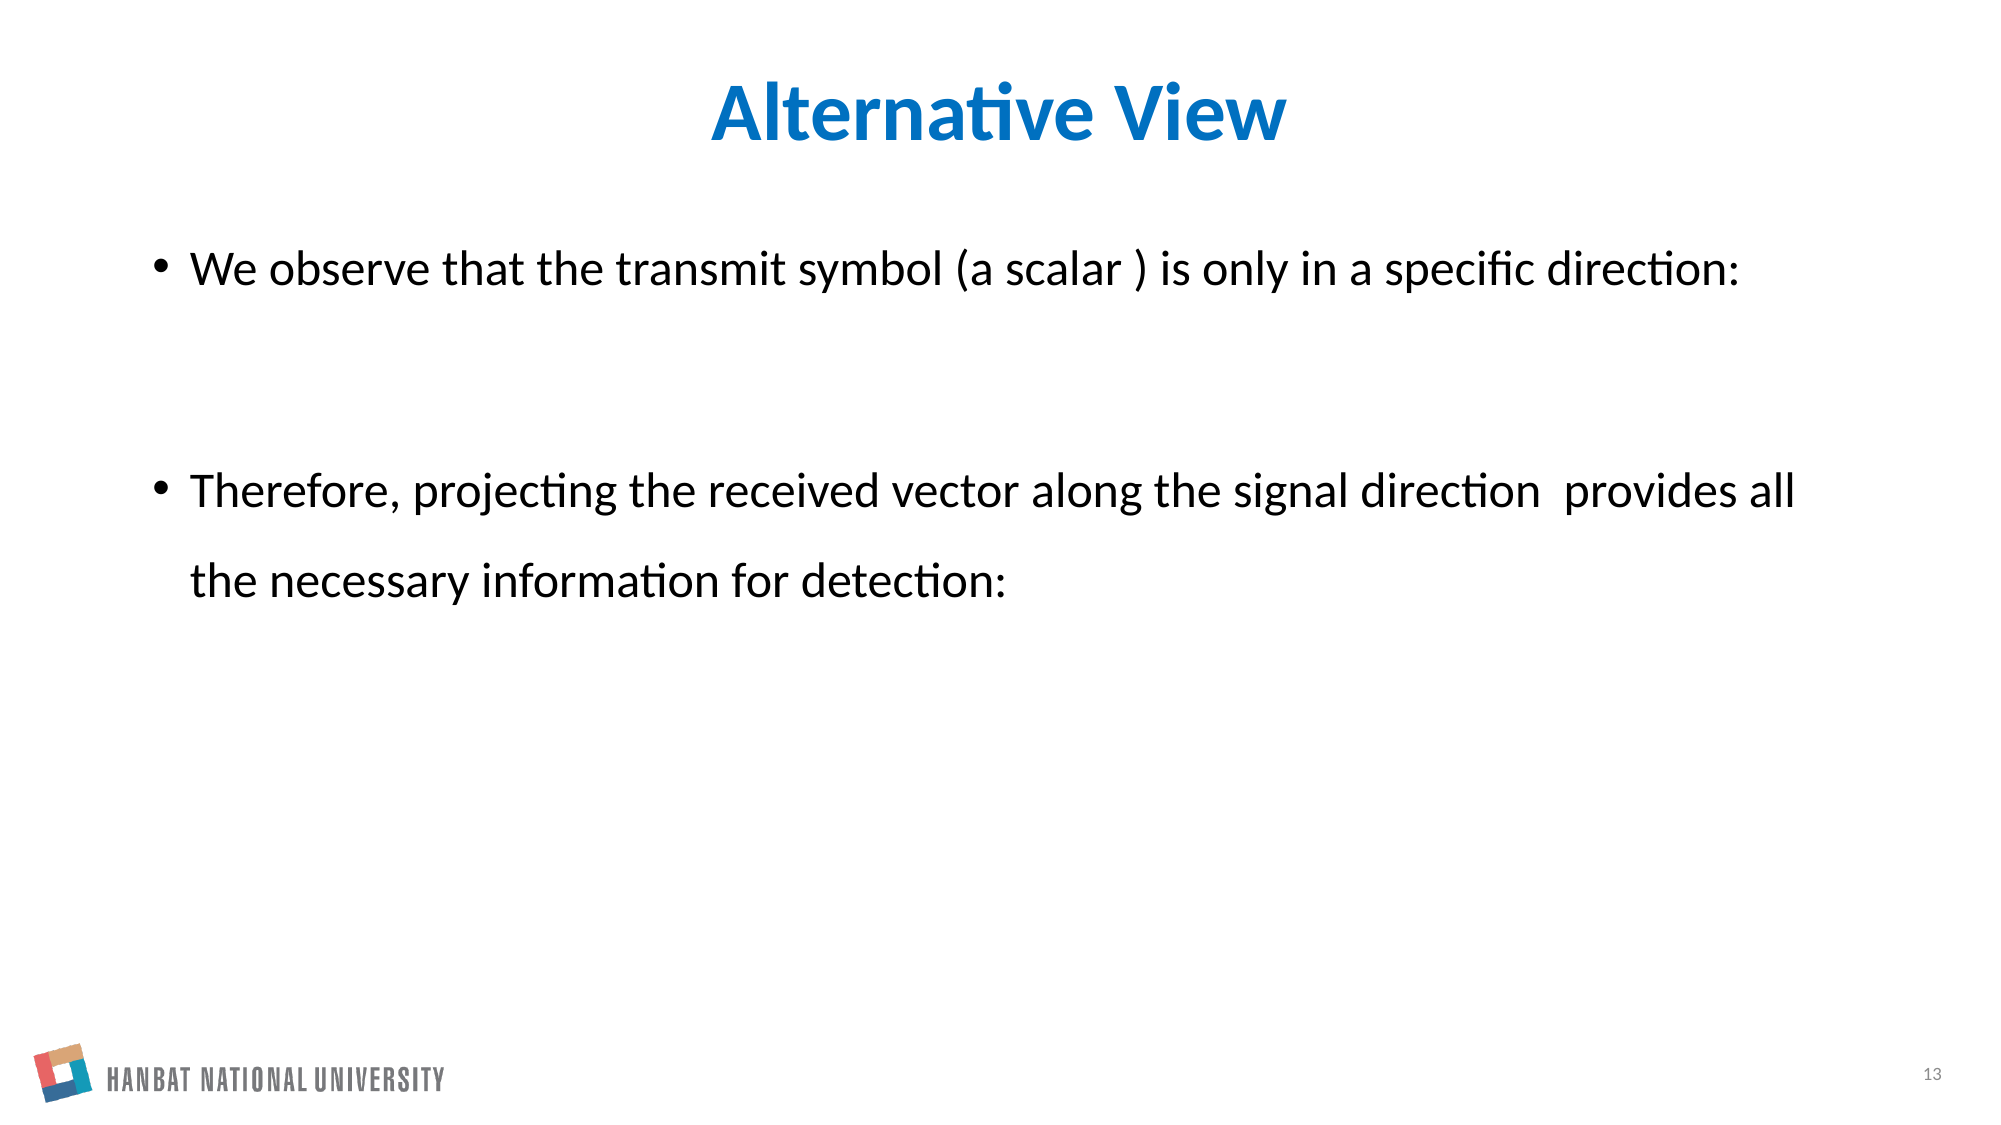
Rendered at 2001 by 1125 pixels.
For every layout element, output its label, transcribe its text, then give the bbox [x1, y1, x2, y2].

picture [33, 1043, 444, 1103]
title Alternative View [137, 21, 1863, 206]
